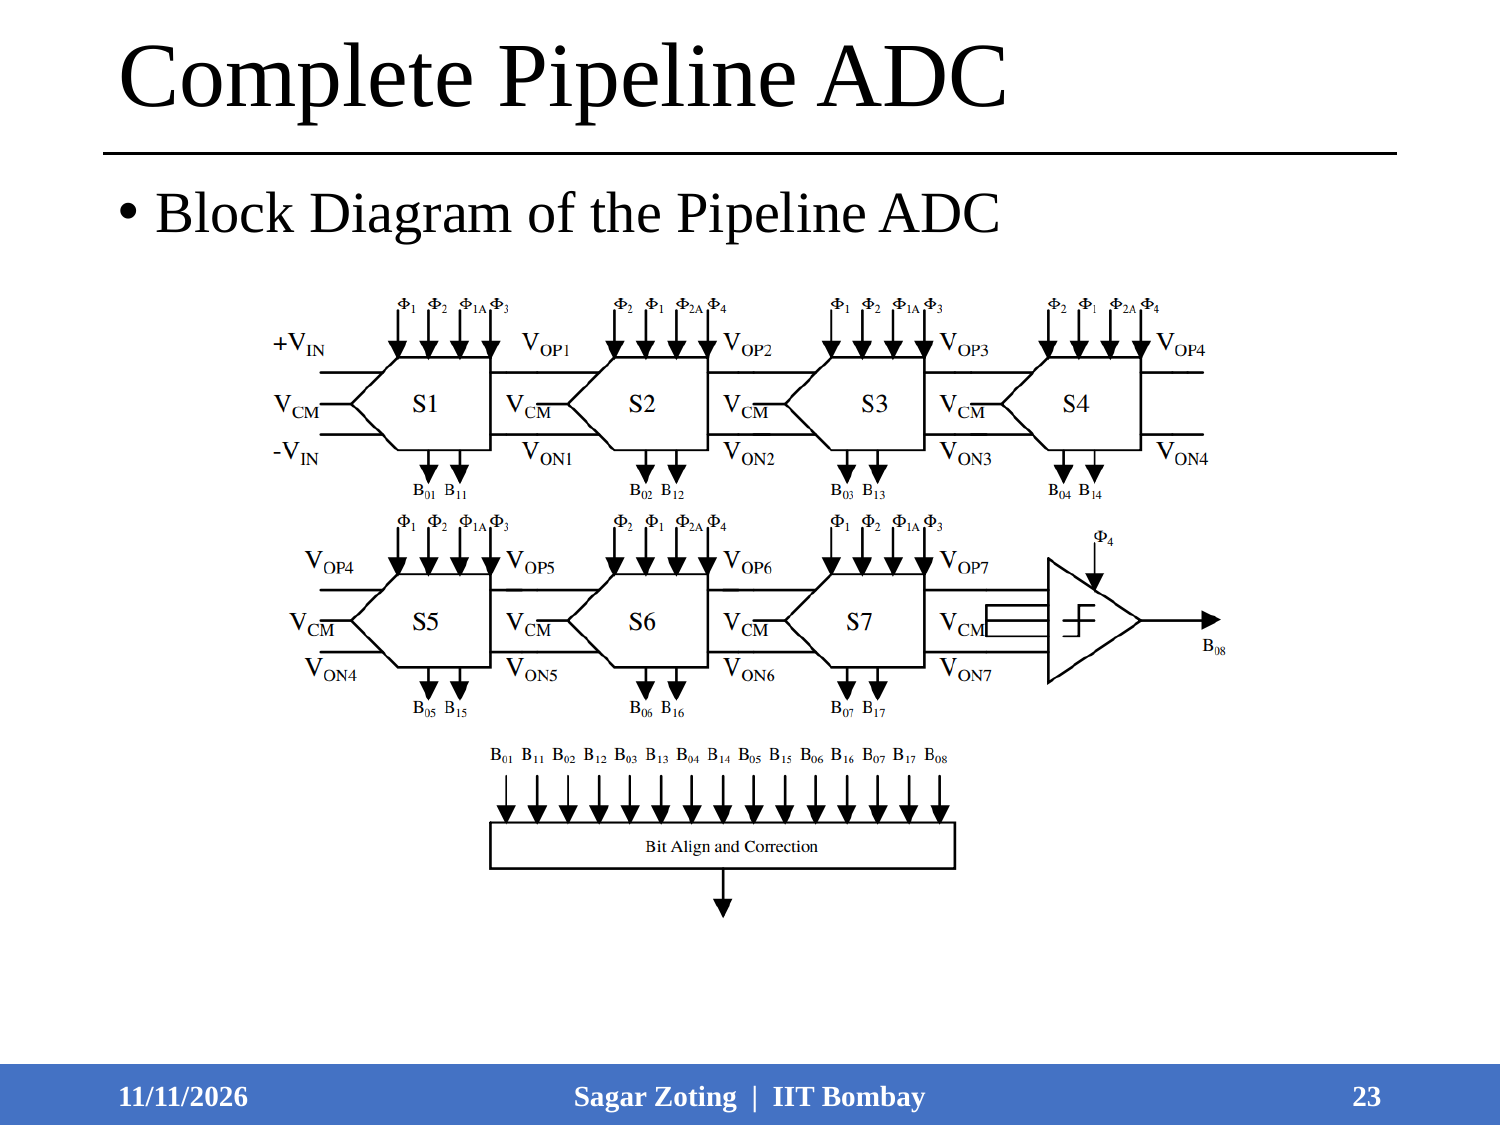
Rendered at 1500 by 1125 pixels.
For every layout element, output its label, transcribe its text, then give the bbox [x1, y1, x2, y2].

slide_number 27-Jun-22 [103, 1065, 441, 1125]
footer Sagar Zoting | IIT Bombay [496, 1065, 1004, 1125]
picture [264, 283, 1236, 927]
list Block Diagram of the Pipeline ADC [103, 174, 1397, 1014]
title Complete Pipeline ADC [103, 0, 1397, 154]
slide_number 23 [1059, 1065, 1397, 1125]
